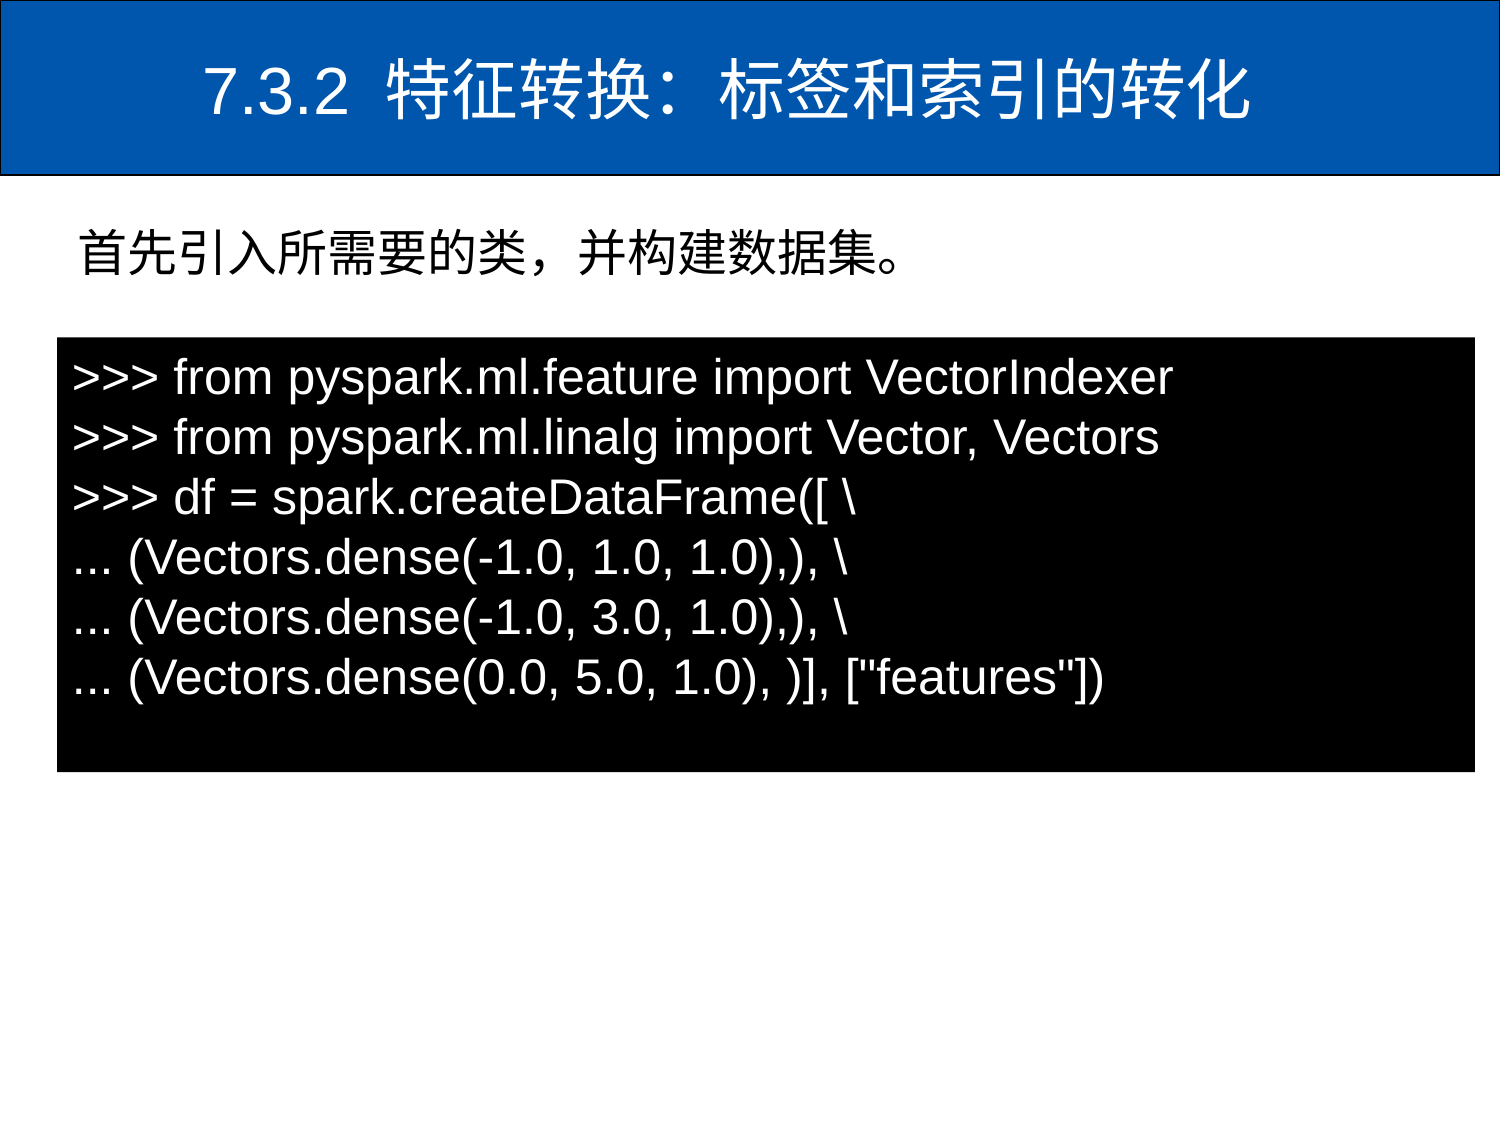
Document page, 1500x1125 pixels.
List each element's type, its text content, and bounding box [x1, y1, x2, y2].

text_box 首先引入所需要的类，并构建数据集。 [62, 214, 1350, 289]
text_box >>> from pyspark.ml.feature import VectorIndexer >>> from pyspark.ml.linalg import Vector, Vectors >>> df = spark.createDataFrame([ \ ... (Vectors.dense(-1.0, 1.0, 1.0),), \ ... (Vectors.dense(-1.0, 3.0, 1.0),), \ ... (Vectors.dense(0.0, 5.0, 1.0), )], ["features"]) [57, 337, 1475, 773]
title 7.3.2 特征转换：标签和索引的转化 [187, 12, 1500, 163]
